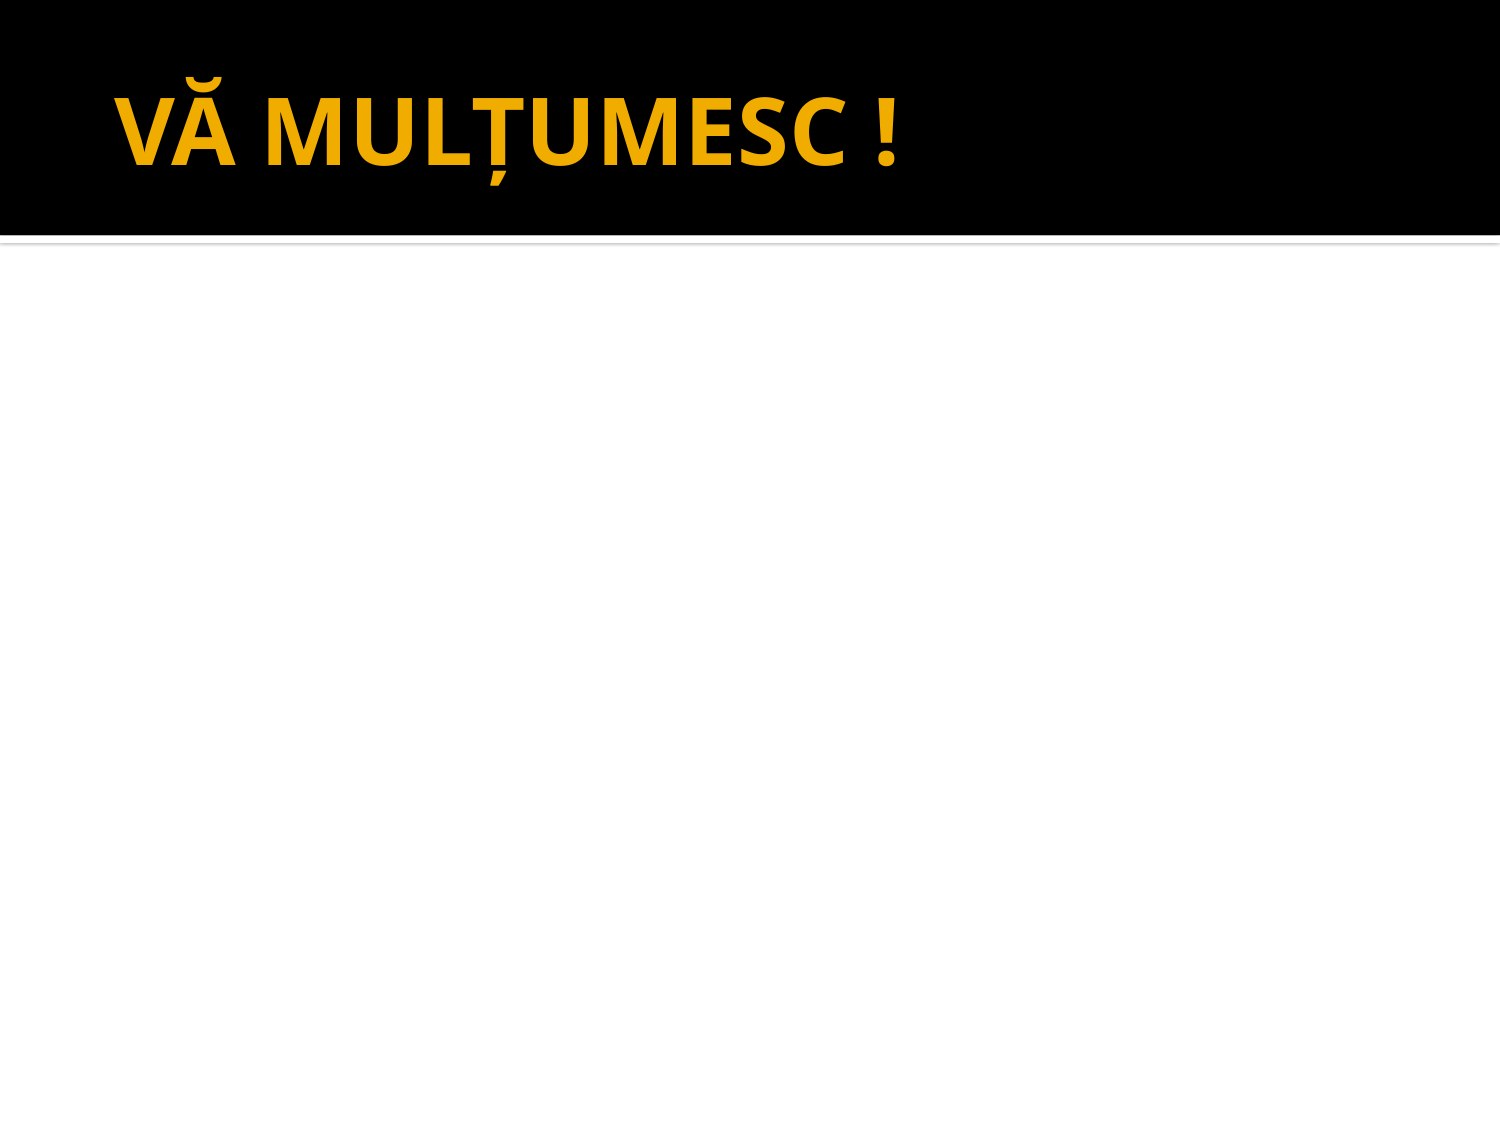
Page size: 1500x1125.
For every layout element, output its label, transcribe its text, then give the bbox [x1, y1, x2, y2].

title VĂ MULȚUMESC ! [75, 25, 1425, 231]
